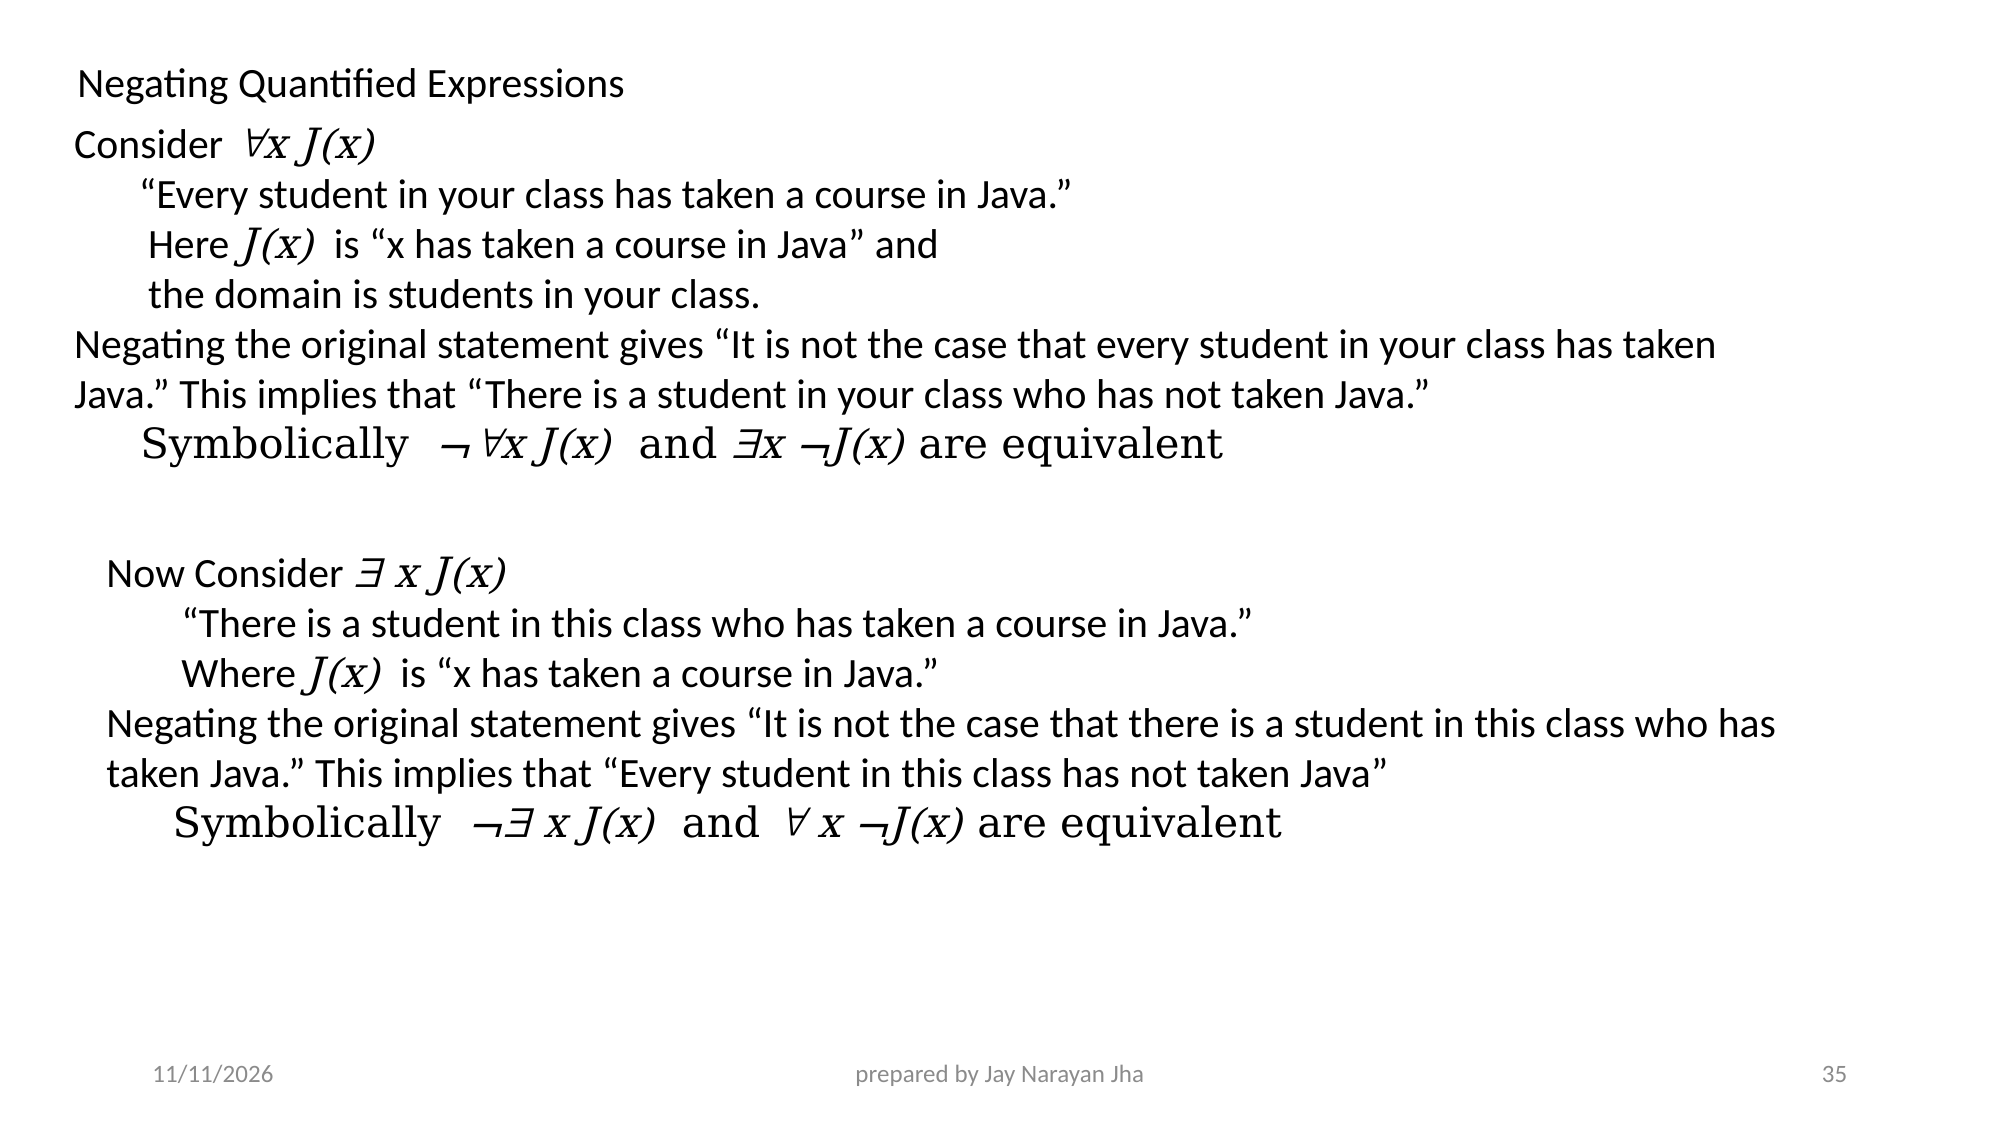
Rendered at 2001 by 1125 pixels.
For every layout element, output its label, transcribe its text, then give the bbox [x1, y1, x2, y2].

text_box Negating Quantified Expressions [62, 48, 640, 109]
text_box Now Consider  x J(x) “There is a student in this class who has taken a course in Java.” Where J(x) is “x has taken a course in Java.” Negating the original statement gives “It is not the case that there is a student in this class who has taken Java.” This implies that “Every student in this class has not taken Java” Symbolically ¬ x J(x) and  x ¬J(x) are equivalent [91, 538, 1838, 853]
footer prepared by Jay Narayan Jha [662, 1042, 1338, 1103]
slide_number 35 [1412, 1042, 1863, 1103]
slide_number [137, 1042, 588, 1103]
text_box Consider x J(x) “Every student in your class has taken a course in Java.” Here J(x) is “x has taken a course in Java” and the domain is students in your class. Negating the original statement gives “It is not the case that every student in your class has taken Java.” This implies that “There is a student in your class who has not taken Java.” Symbolically ¬x J(x) and x ¬J(x) are equivalent [59, 109, 1755, 474]
